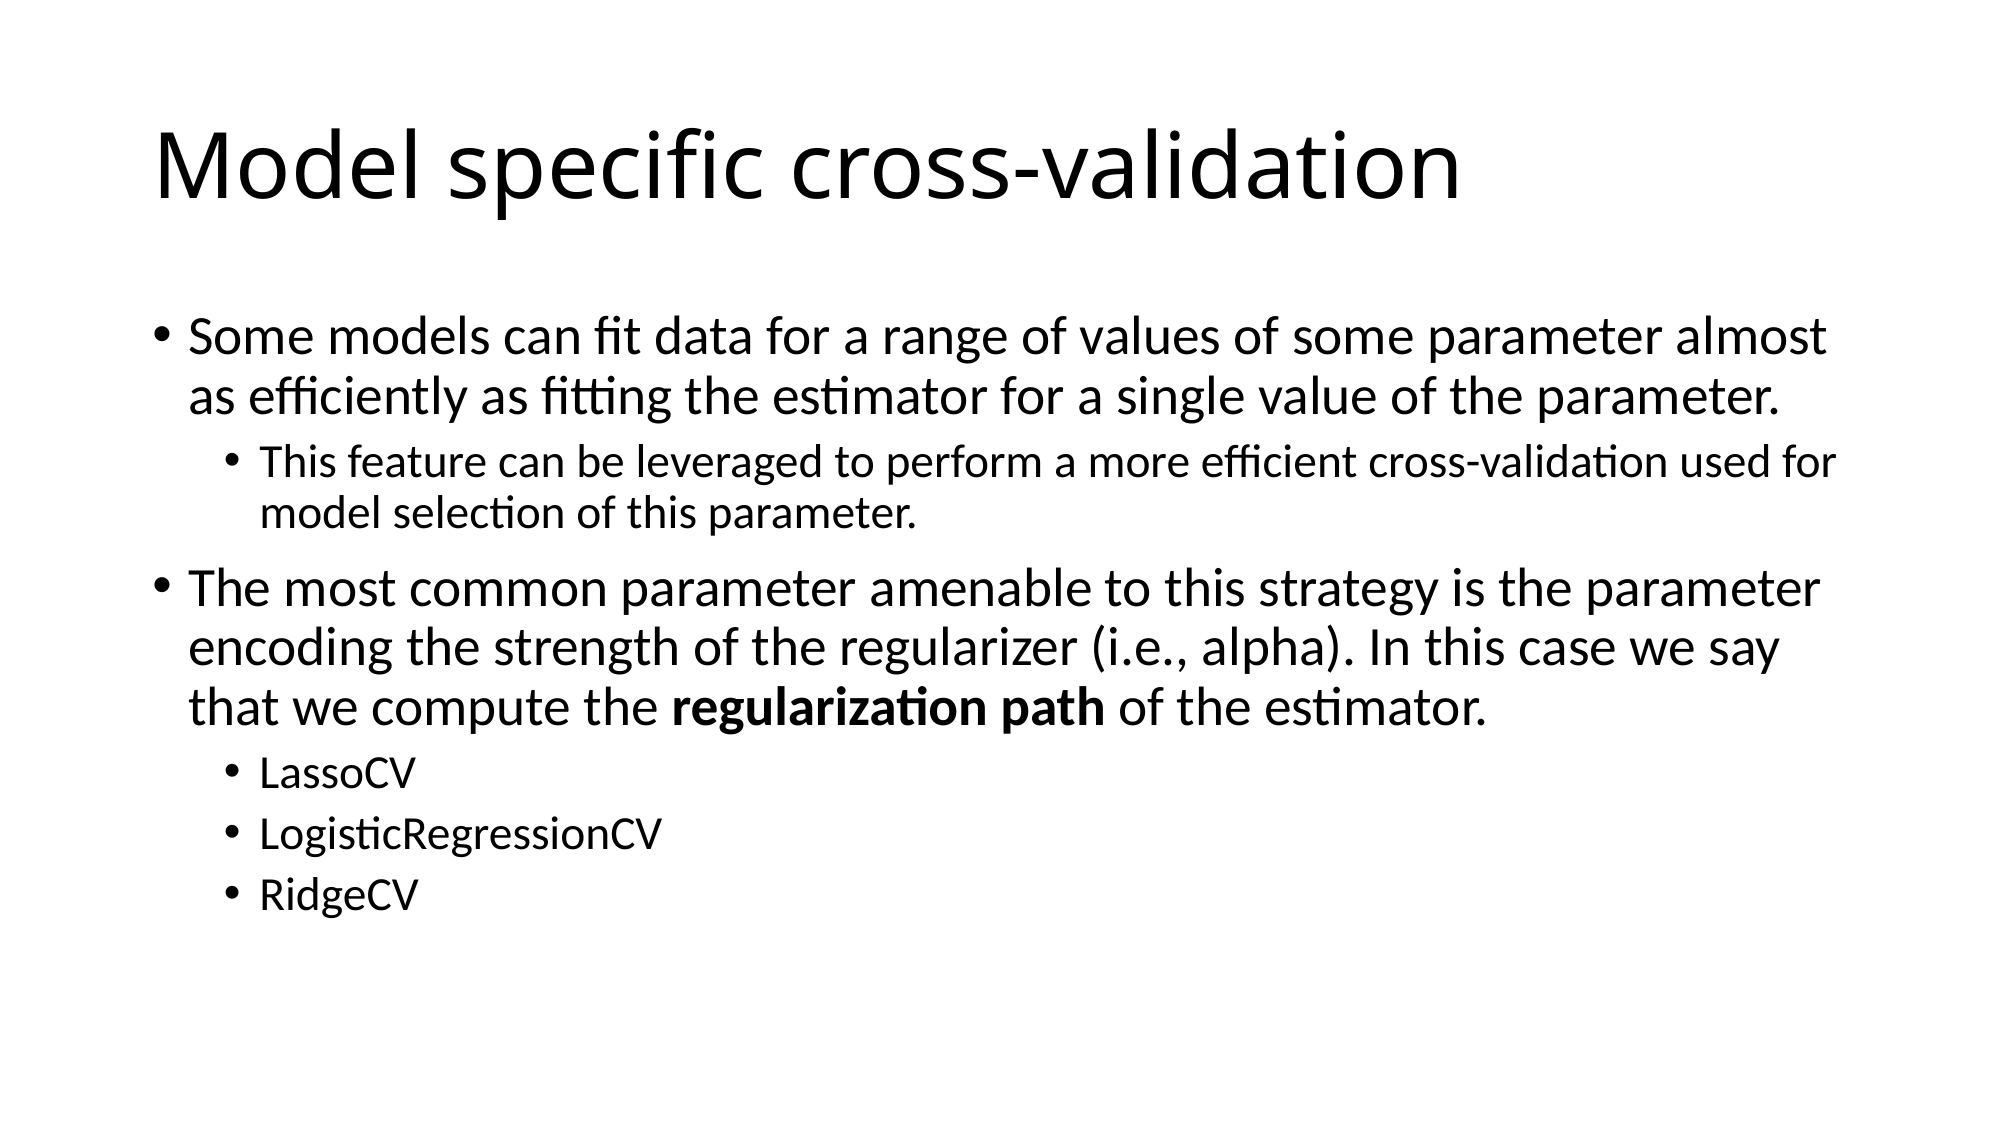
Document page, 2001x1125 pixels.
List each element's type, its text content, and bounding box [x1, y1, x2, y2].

list Some models can fit data for a range of values of some parameter almost as efficiently as fitting the estimator for a single value of the parameter. This feature can be leveraged to perform a more efficient cross-validation used for model selection of this parameter. The most common parameter amenable to this strategy is the parameter encoding the strength of the regularizer (i.e., alpha). In this case we say that we compute the regularization path of the estimator. LassoCV LogisticRegressionCV RidgeCV [137, 299, 1863, 1014]
title Model specific cross-validation [137, 59, 1863, 278]
